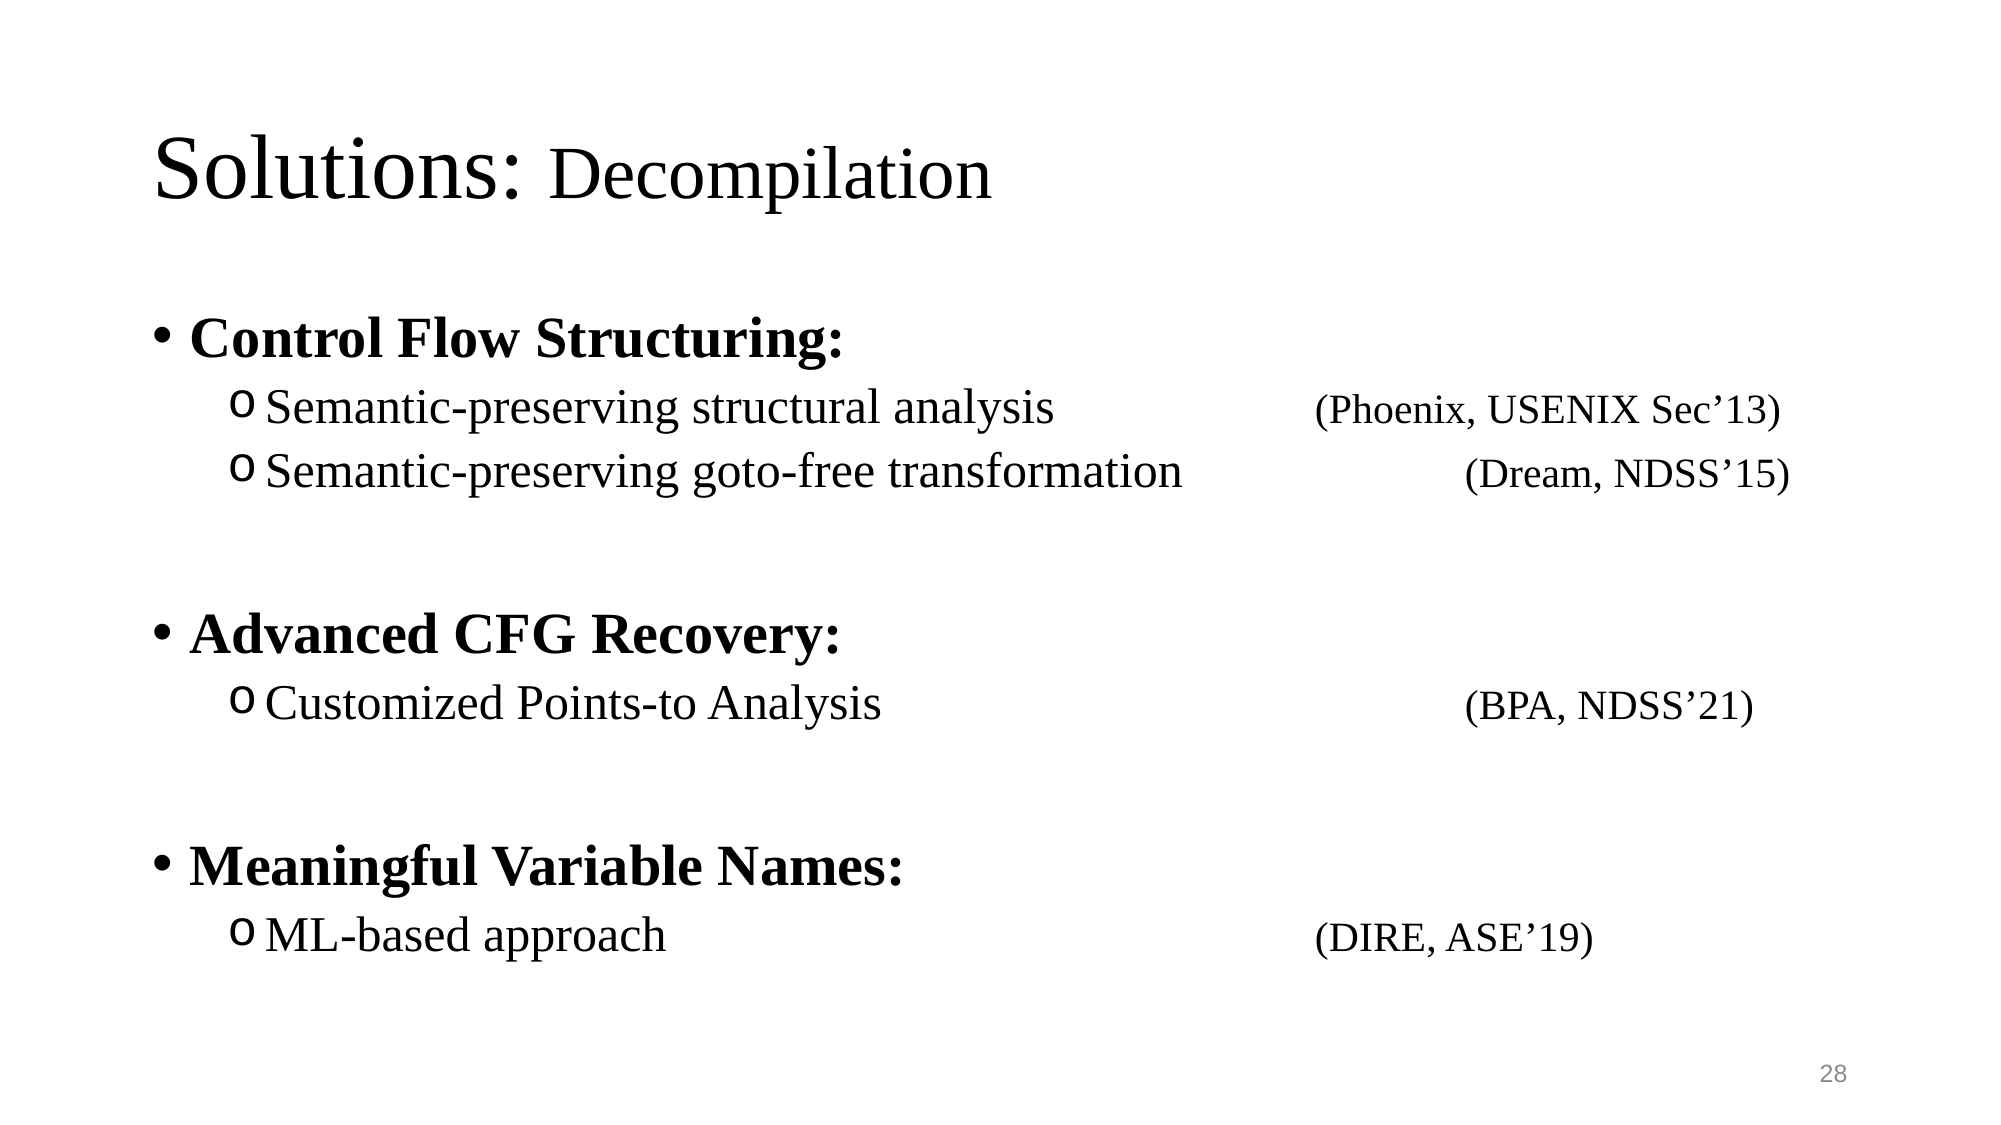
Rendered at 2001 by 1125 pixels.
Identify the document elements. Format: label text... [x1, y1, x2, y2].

slide_number 28 [1412, 1042, 1863, 1103]
title Solutions: Decompilation [137, 59, 1863, 278]
list Control Flow Structuring: Semantic-preserving structural analysis (Phoenix, USENIX Sec’13) Semantic-preserving goto-free transformation (Dream, NDSS’15) Advanced CFG Recovery: Customized Points-to Analysis (BPA, NDSS’21) Meaningful Variable Names: ML-based approach (DIRE, ASE’19) [137, 299, 1863, 1014]
